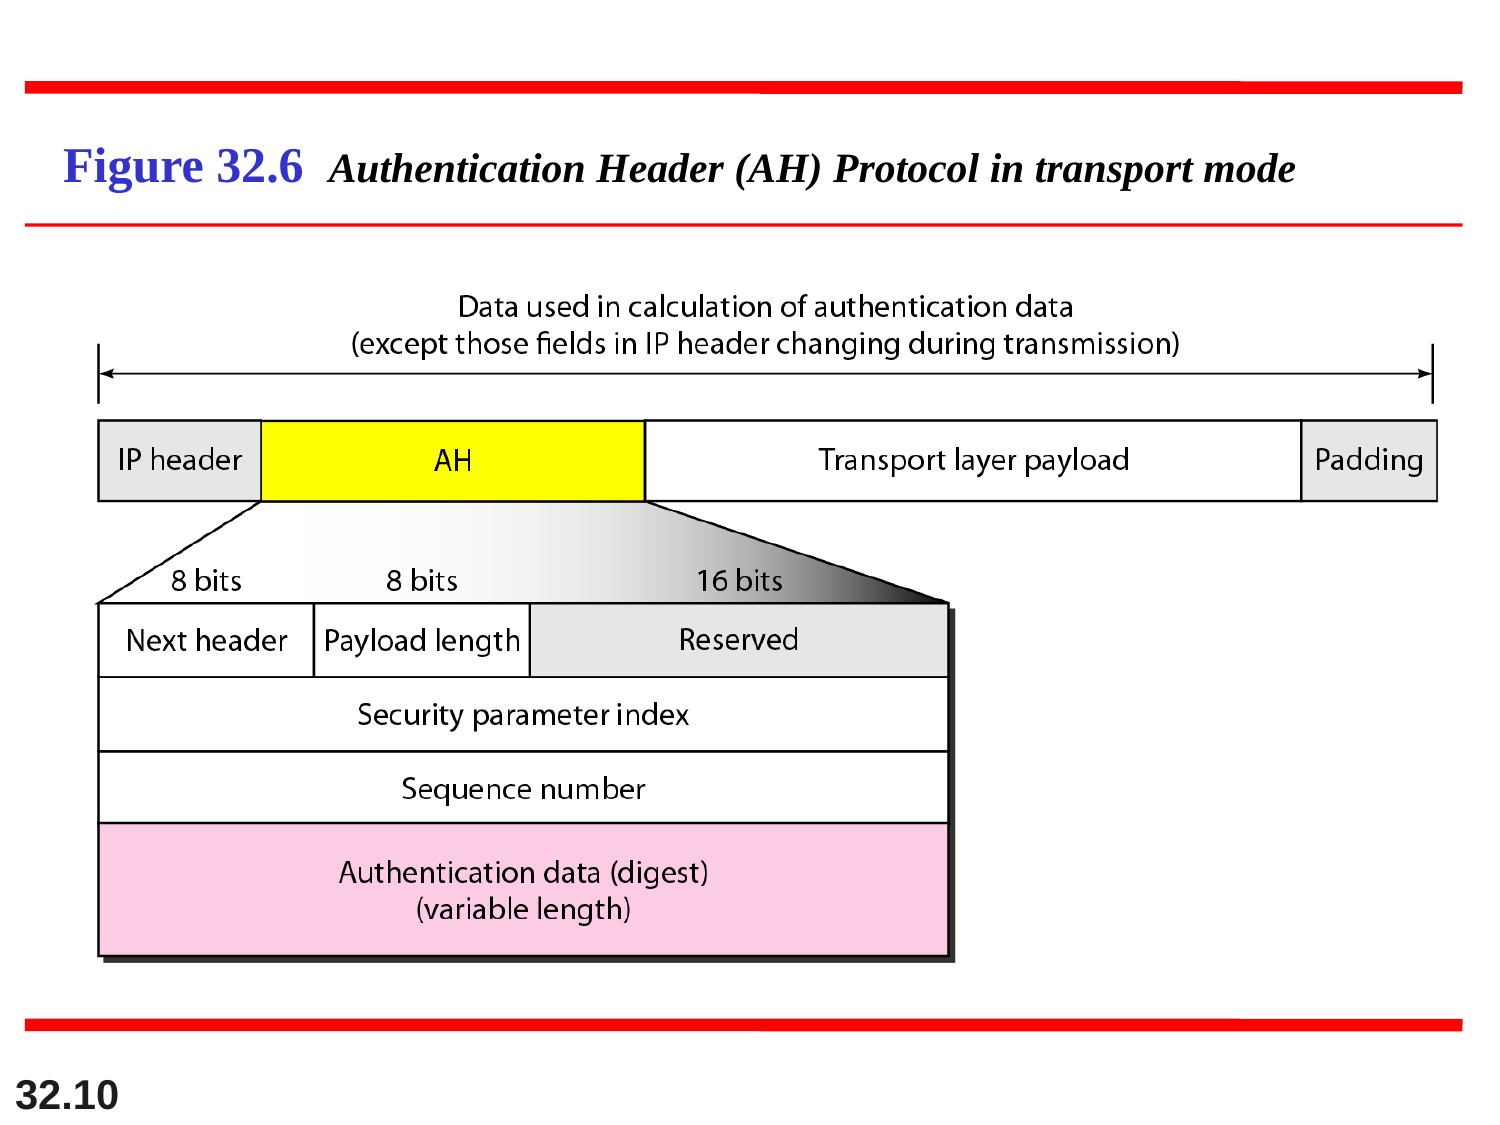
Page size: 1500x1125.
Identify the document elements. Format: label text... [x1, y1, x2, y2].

text_box Figure 32.6 Authentication Header (AH) Protocol in transport mode [48, 124, 1312, 200]
picture [93, 290, 1438, 963]
slide_number 32.10 [0, 1050, 313, 1125]
